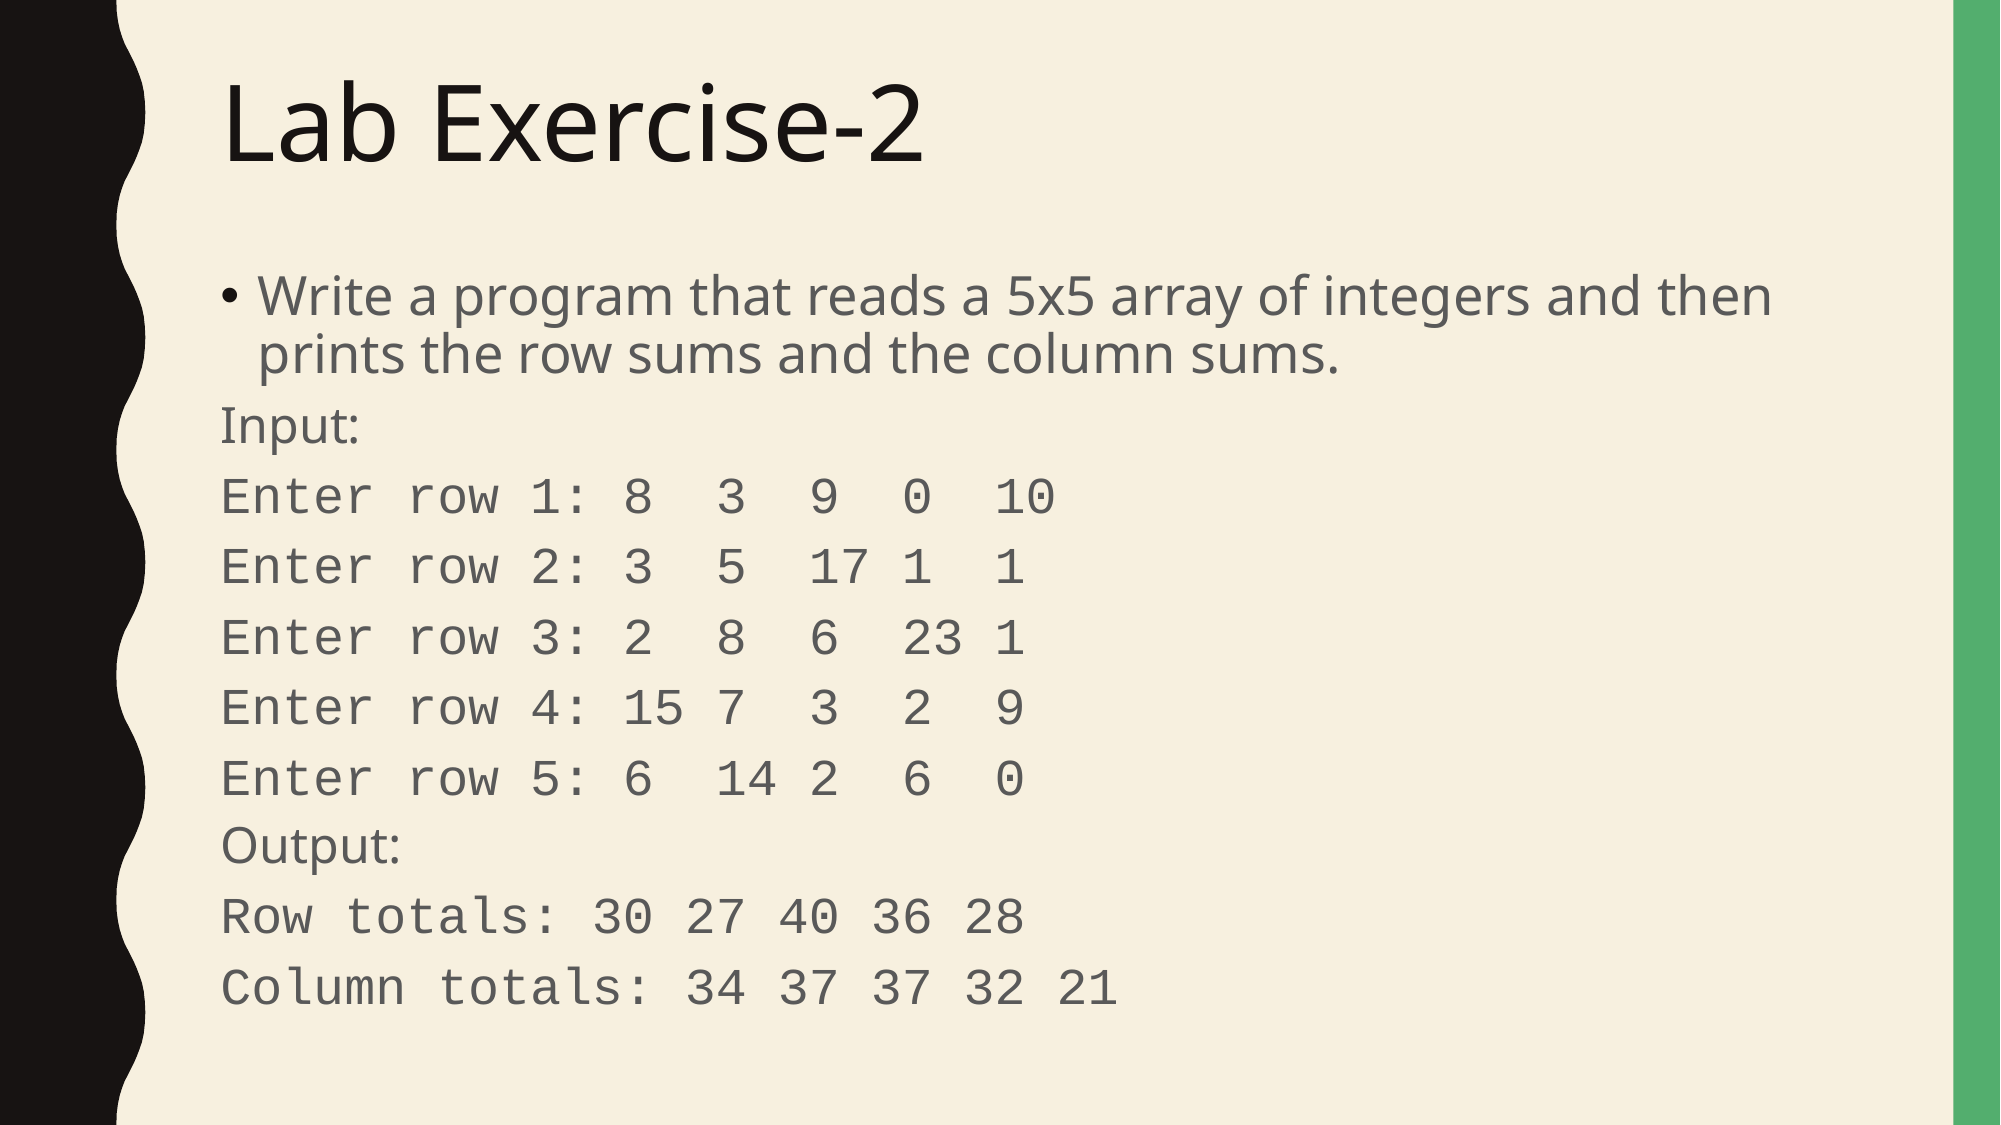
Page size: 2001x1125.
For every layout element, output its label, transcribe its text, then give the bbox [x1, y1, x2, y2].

list Write a program that reads a 5x5 array of integers and then prints the row sums and the column sums. Input: Enter row 1: 8 3 9 0 10 Enter row 2: 3 5 17 1 1 Enter row 3: 2 8 6 23 1 Enter row 4: 15 7 3 2 9 Enter row 5: 6 14 2 6 0 Output: Row totals: 30 27 40 36 28 Column totals: 34 37 37 32 21 [205, 261, 1875, 1054]
title Lab Exercise-2 [205, 62, 1875, 261]
